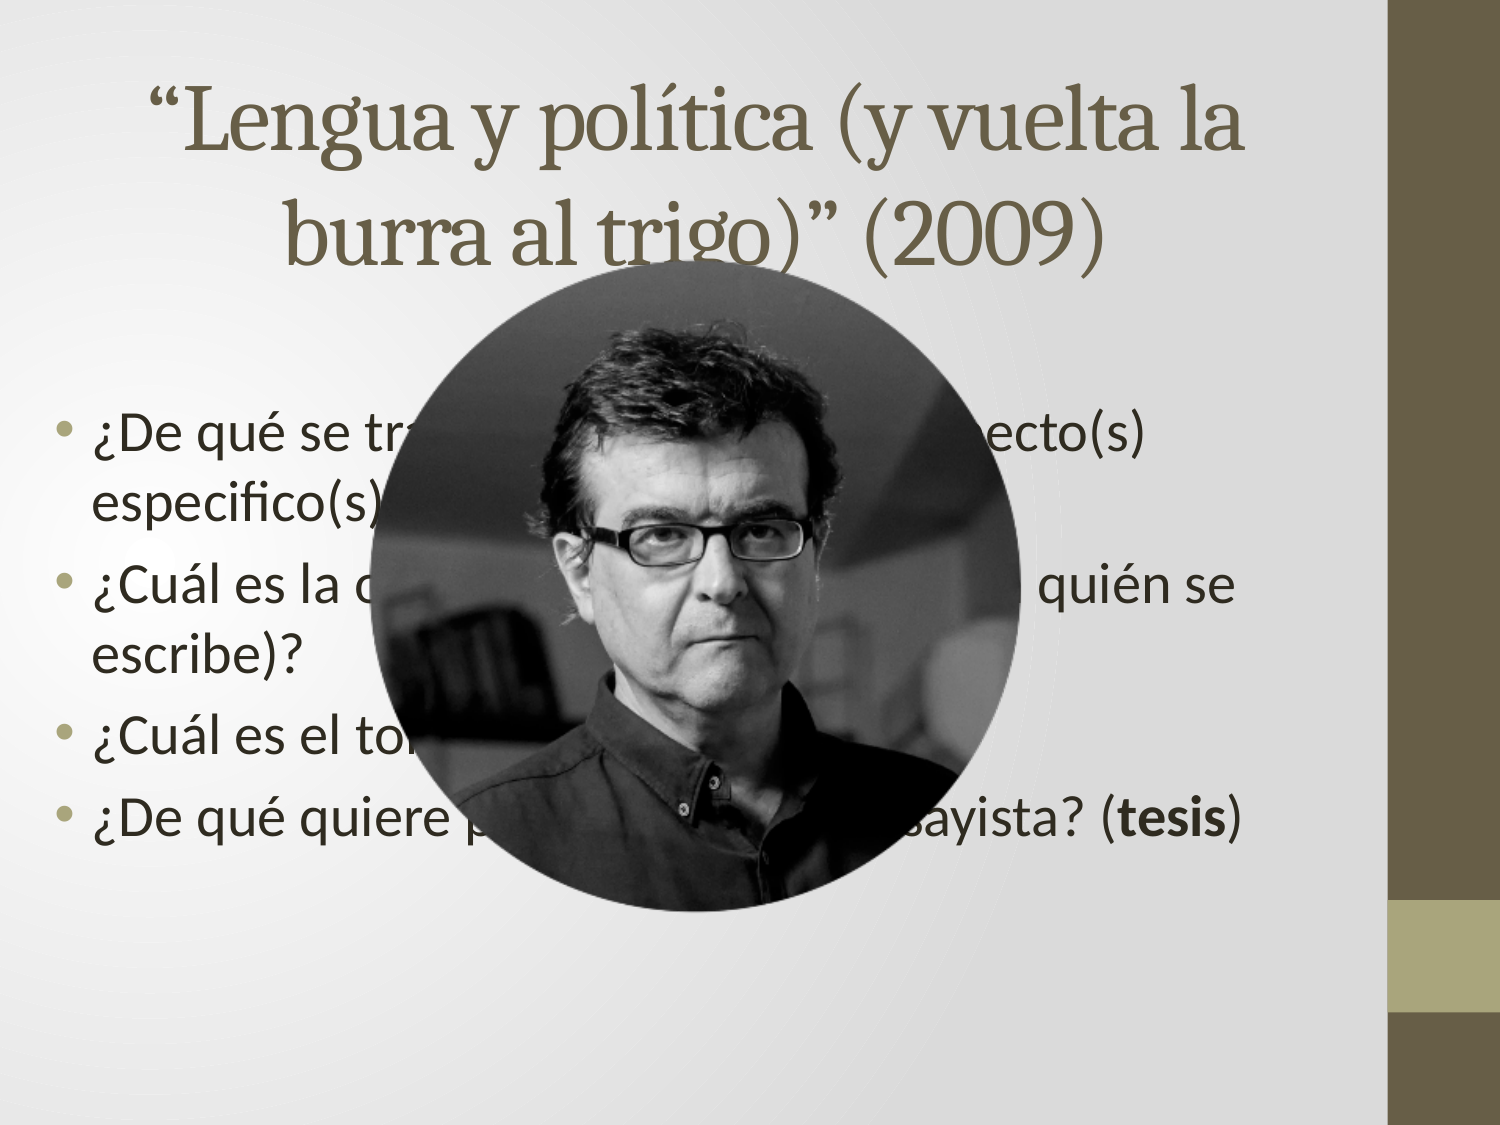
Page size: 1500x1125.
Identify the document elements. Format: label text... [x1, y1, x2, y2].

picture [73, 241, 1318, 933]
title “Lengua y política (y vuelta la burra al trigo)” (2009) [20, 97, 1371, 242]
list ¿De qué se trata el ensayo? ¿Qué aspecto(s) especifico(s) se discute(n)? ¿Cuál es la orientación del ensayo (para quién se escribe)? ¿Cuál es el tono del ensayo? ¿De qué quiere persuadirnos el ensayista? (tesis) [20, 386, 1371, 1125]
